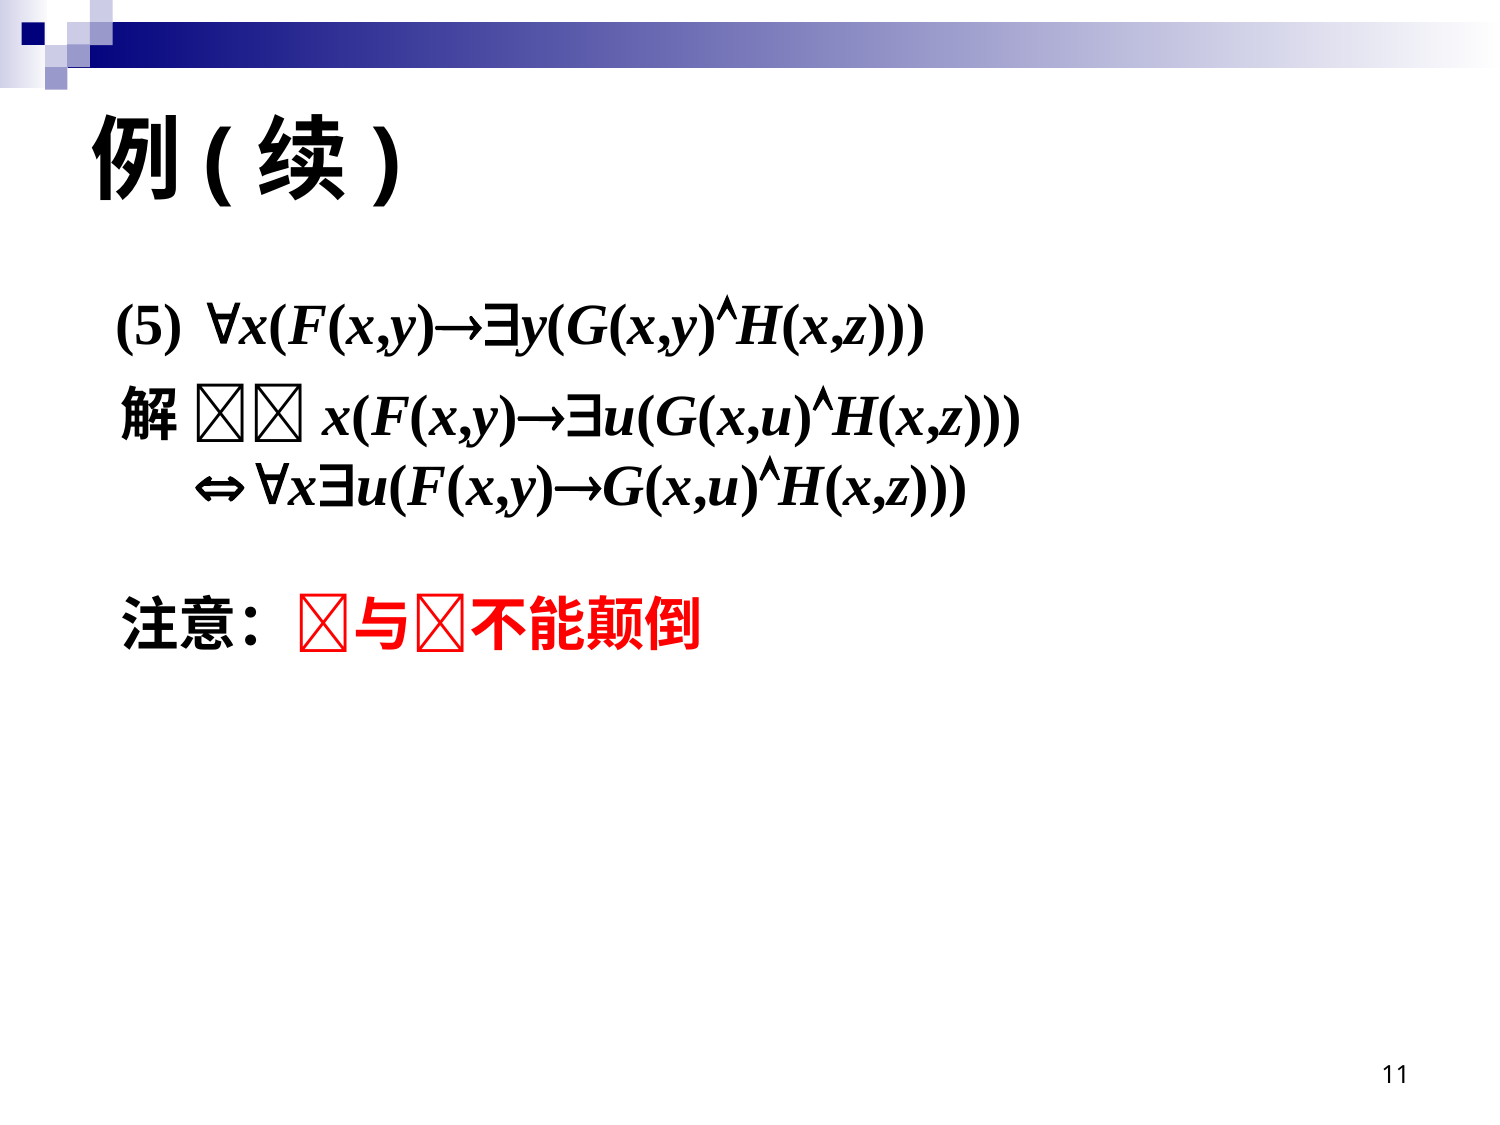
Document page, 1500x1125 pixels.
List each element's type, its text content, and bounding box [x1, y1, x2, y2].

slide_number 11 [1074, 1024, 1426, 1101]
text_box 解 x(F(x,y)u(G(x,u)H(x,z))) xu(F(x,y)G(x,u)H(x,z))) 注意：与不能颠倒 [105, 369, 1407, 665]
list (5) x(F(x,y)y(G(x,y)H(x,z))) [100, 278, 1412, 762]
title 例(续) [75, 75, 1425, 238]
